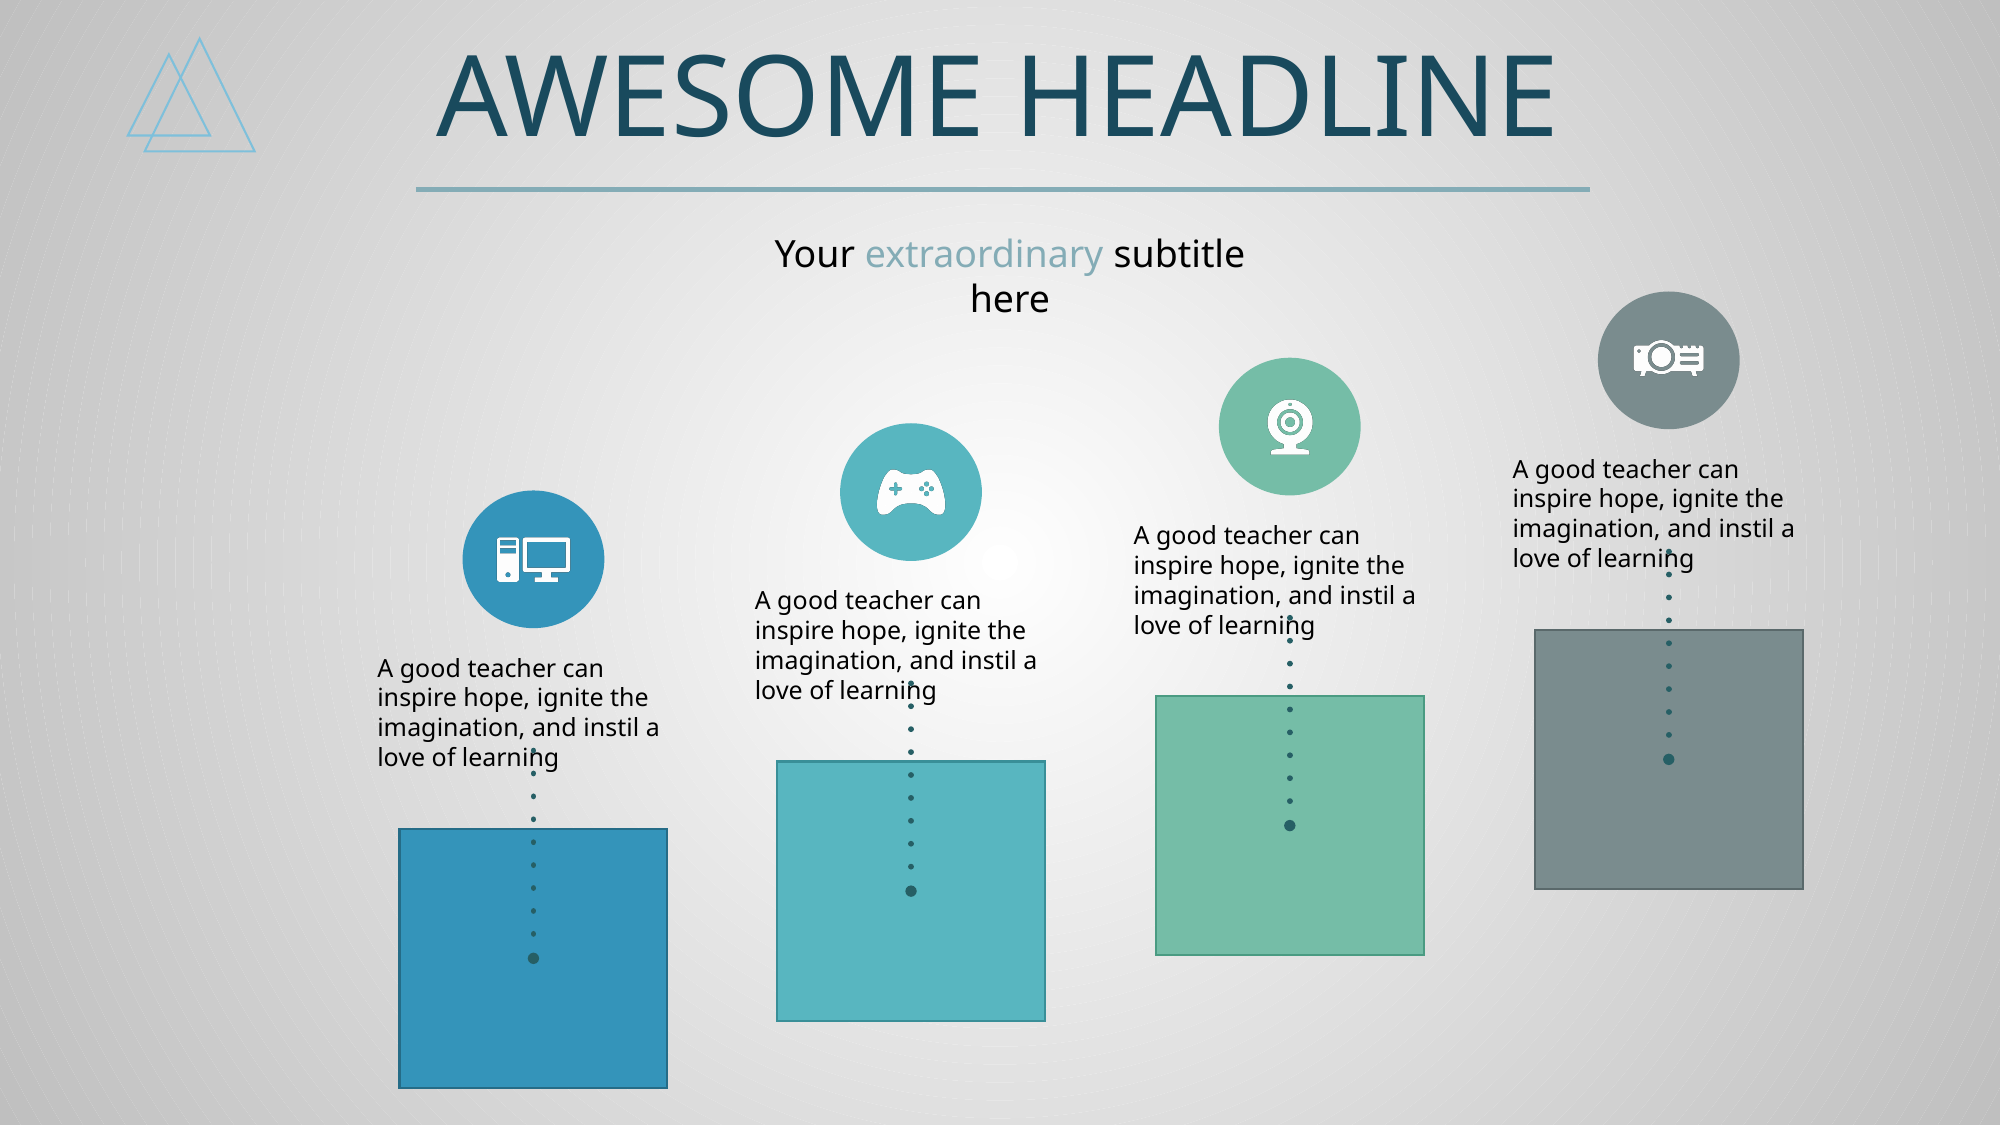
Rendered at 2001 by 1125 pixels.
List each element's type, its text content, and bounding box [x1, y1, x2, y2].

text_box [1534, 768, 1803, 889]
text_box Your extraordinary subtitle here [735, 222, 1285, 283]
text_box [1118, 357, 1462, 826]
text_box AWESOME HEADLINE [225, 16, 1772, 168]
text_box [1497, 291, 1841, 760]
text_box [399, 968, 668, 1088]
text_box [1155, 835, 1424, 956]
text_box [362, 490, 705, 959]
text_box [739, 422, 1083, 892]
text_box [127, 38, 255, 152]
text_box [777, 901, 1045, 1021]
